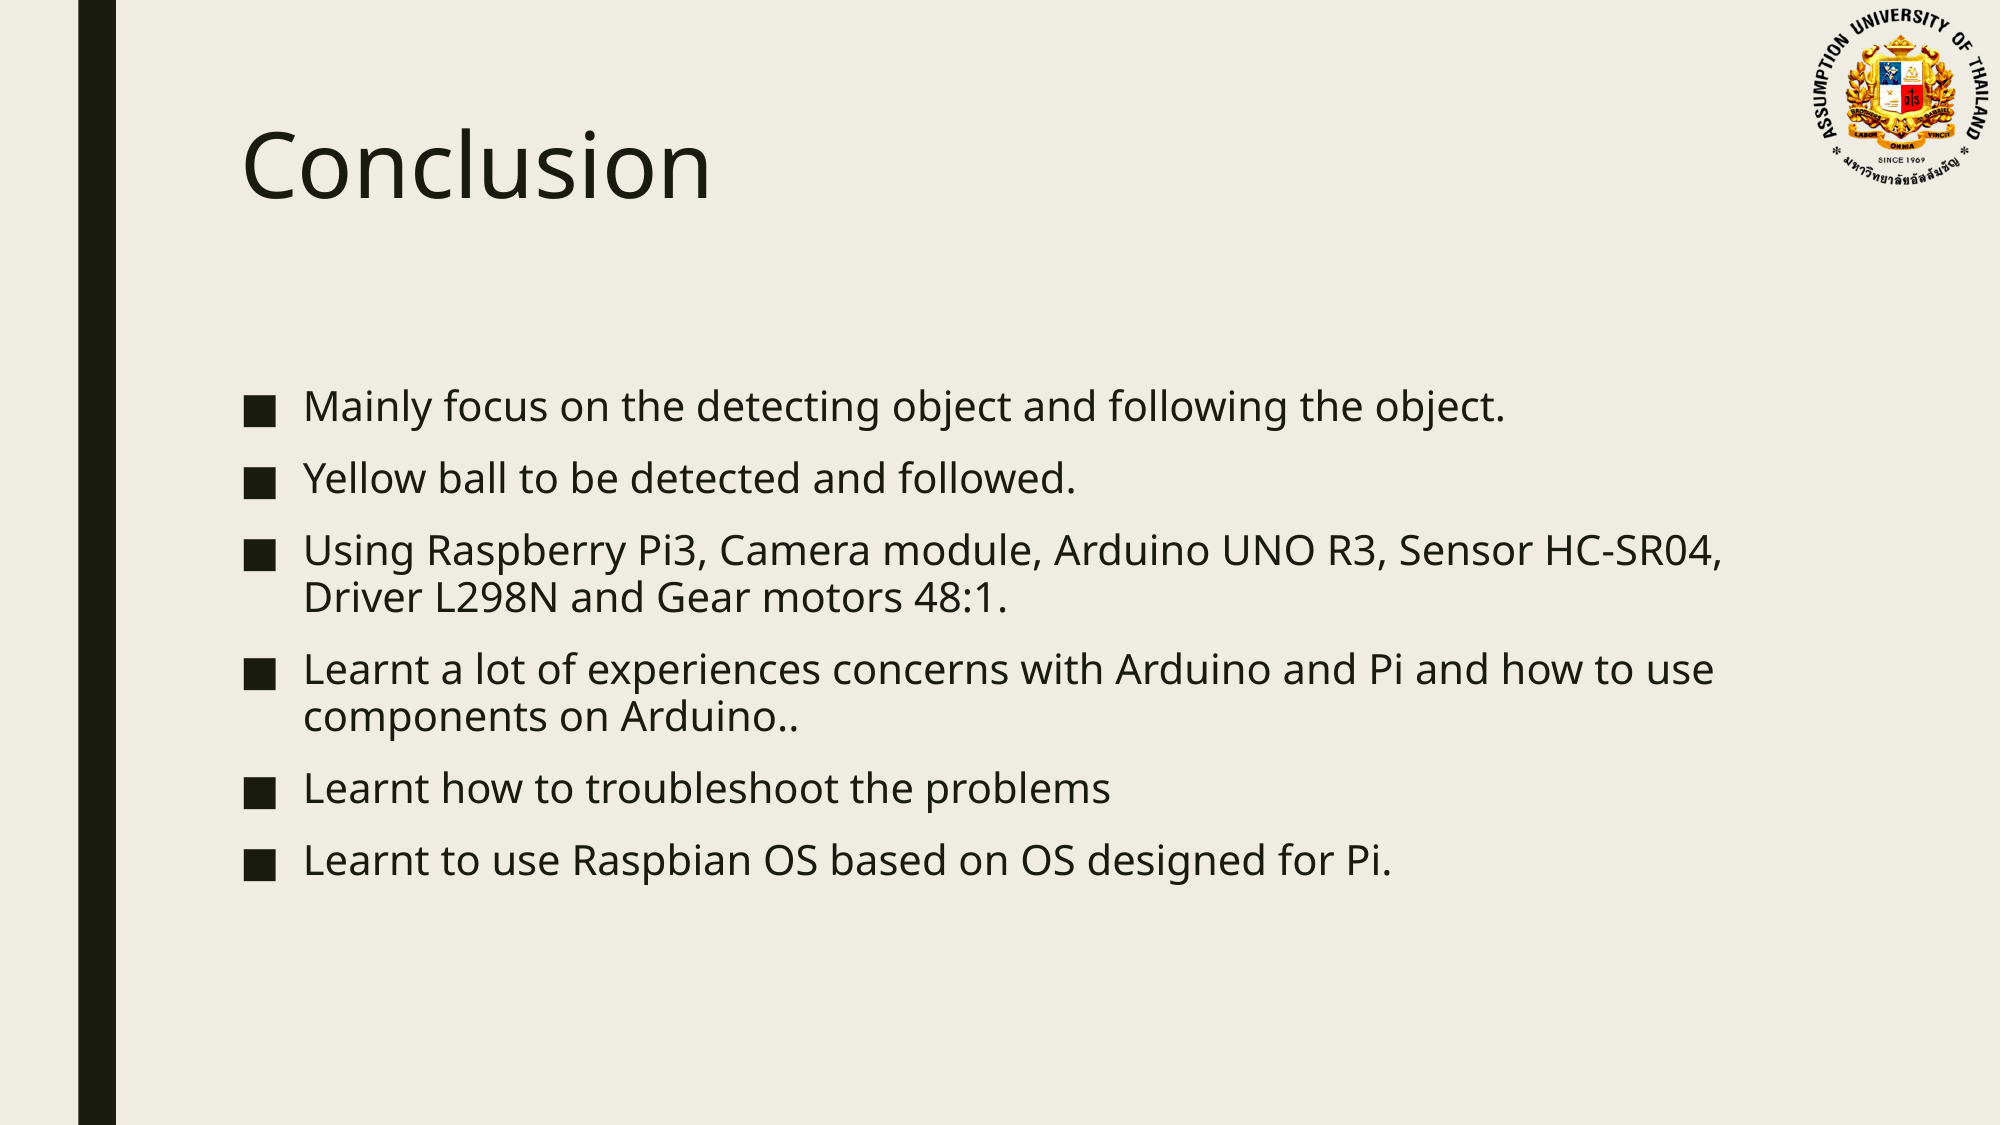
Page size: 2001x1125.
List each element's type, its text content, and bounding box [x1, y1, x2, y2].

title Conclusion [225, 112, 1800, 357]
list Mainly focus on the detecting object and following the object. Yellow ball to be detected and followed. Using Raspberry Pi3, Camera module, Arduino UNO R3, Sensor HC-SR04, Driver L298N and Gear motors 48:1. Learnt a lot of experiences concerns with Arduino and Pi and how to use components on Arduino.. Learnt how to troubleshoot the problems Learnt to use Raspbian OS based on OS designed for Pi. [225, 376, 1800, 963]
picture [1799, 0, 1996, 193]
